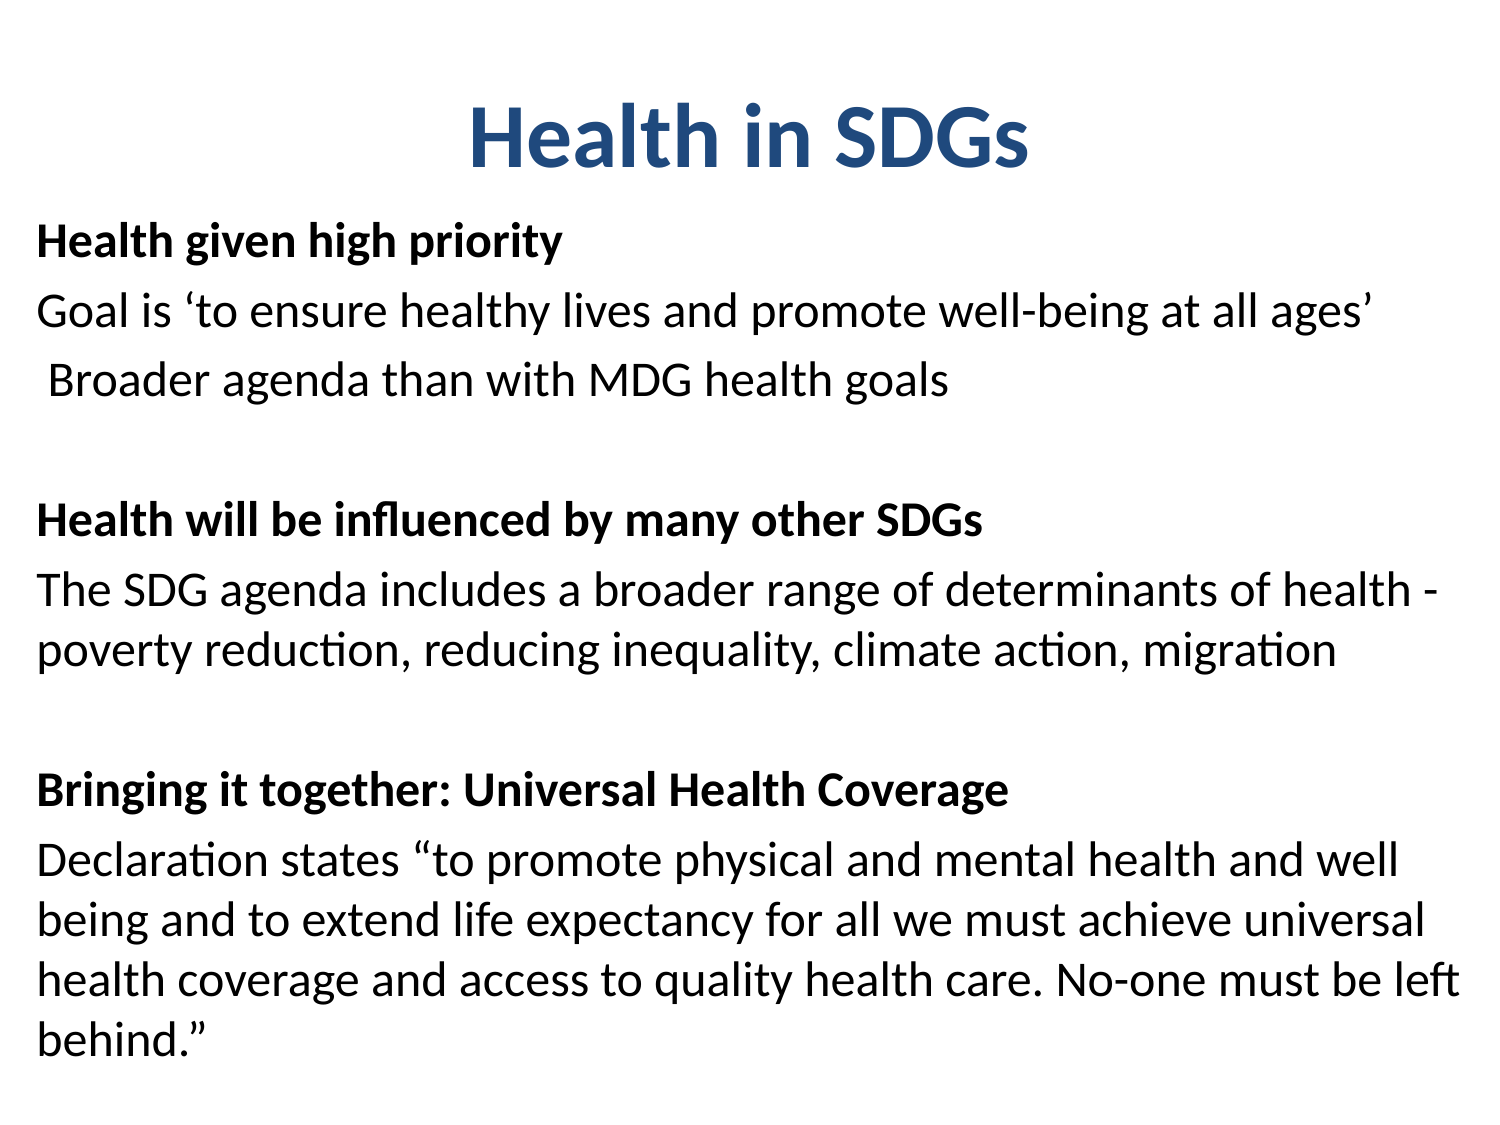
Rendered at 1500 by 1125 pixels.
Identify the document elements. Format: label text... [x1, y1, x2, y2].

list Health given high priority Goal is ‘to ensure healthy lives and promote well-being at all ages’ Broader agenda than with MDG health goals Health will be influenced by many other SDGs The SDG agenda includes a broader range of determinants of health -poverty reduction, reducing inequality, climate action, migration Bringing it together: Universal Health Coverage Declaration states “to promote physical and mental health and well being and to extend life expectancy for all we must achieve universal health coverage and access to quality health care. No-one must be left behind.” [0, 200, 1500, 968]
title Health in SDGs [75, 62, 1425, 199]
